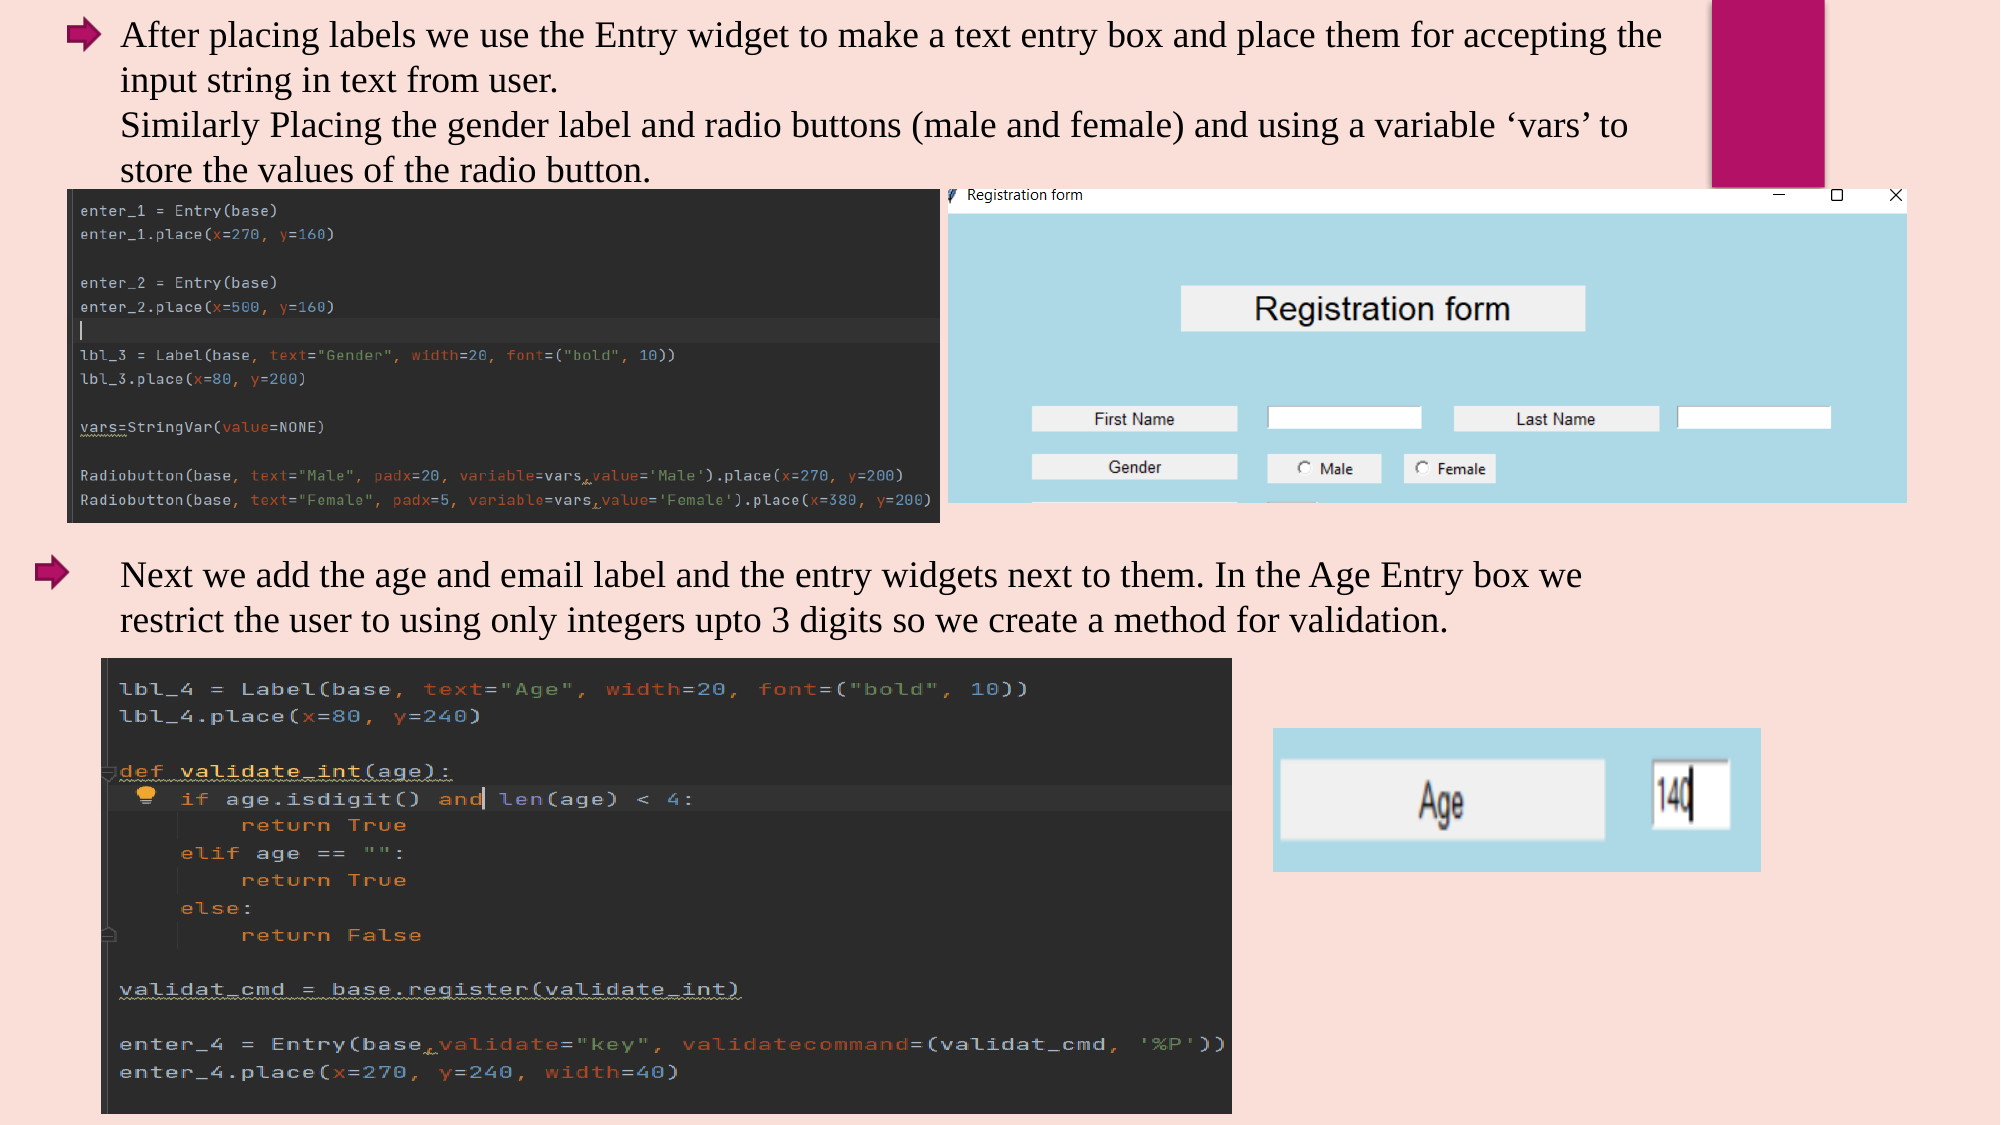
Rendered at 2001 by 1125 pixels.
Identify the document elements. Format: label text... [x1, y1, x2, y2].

picture [66, 15, 102, 53]
picture [66, 189, 941, 524]
text_box After placing labels we use the Entry widget to make a text entry box and place them for accepting the input string in text from user. Similarly Placing the gender label and radio buttons (male and female) and using a variable ‘vars’ to store the values of the radio button. Next we add the age and email label and the entry widgets next to them. In the Age Entry box we restrict the user to using only integers upto 3 digits so we create a method for validation. [105, 3, 1709, 191]
text_box After placing labels we use the Entry widget to make a text entry box and place them for accepting the input string in text from user. Similarly Placing the gender label and radio buttons (male and female) and using a variable ‘vars’ to store the values of the radio button. Next we add the age and email label and the entry widgets next to them. In the Age Entry box we restrict the user to using only integers upto 3 digits so we create a method for validation. [105, 509, 1709, 693]
picture [100, 657, 1232, 1115]
picture [1273, 728, 1762, 873]
picture [34, 553, 70, 591]
picture [948, 189, 1907, 503]
